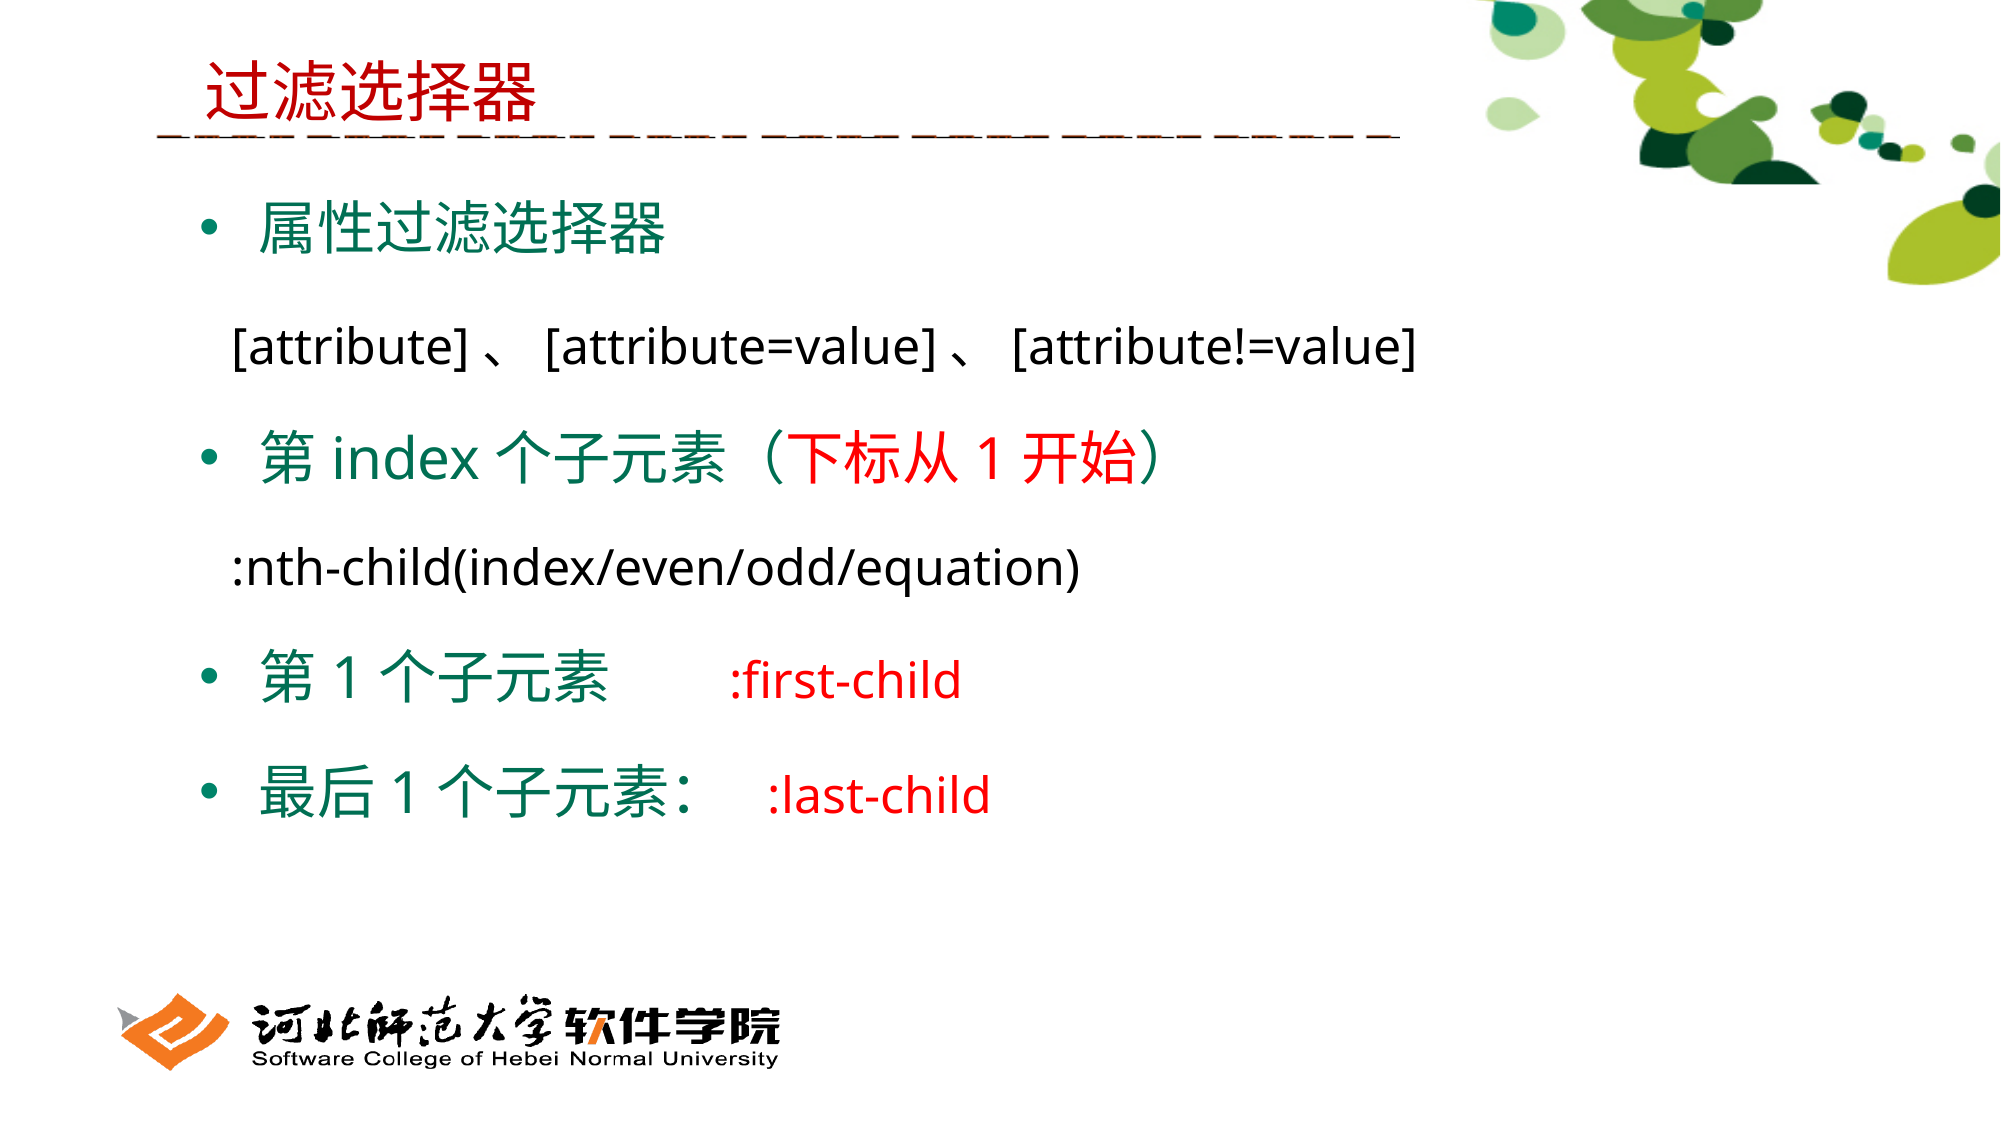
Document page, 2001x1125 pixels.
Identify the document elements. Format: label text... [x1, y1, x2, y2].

text_box 过滤选择器 [190, 42, 776, 138]
text_box 属性过滤选择器 [attribute]、[attribute=value]、[attribute!=value] 第index个子元素（下标从1开始） :nth-child(index/even/odd/equation) 第1个子元素 :first-child 最后1个子元素： :last-child [184, 184, 1875, 965]
picture [0, 0, 2001, 1125]
